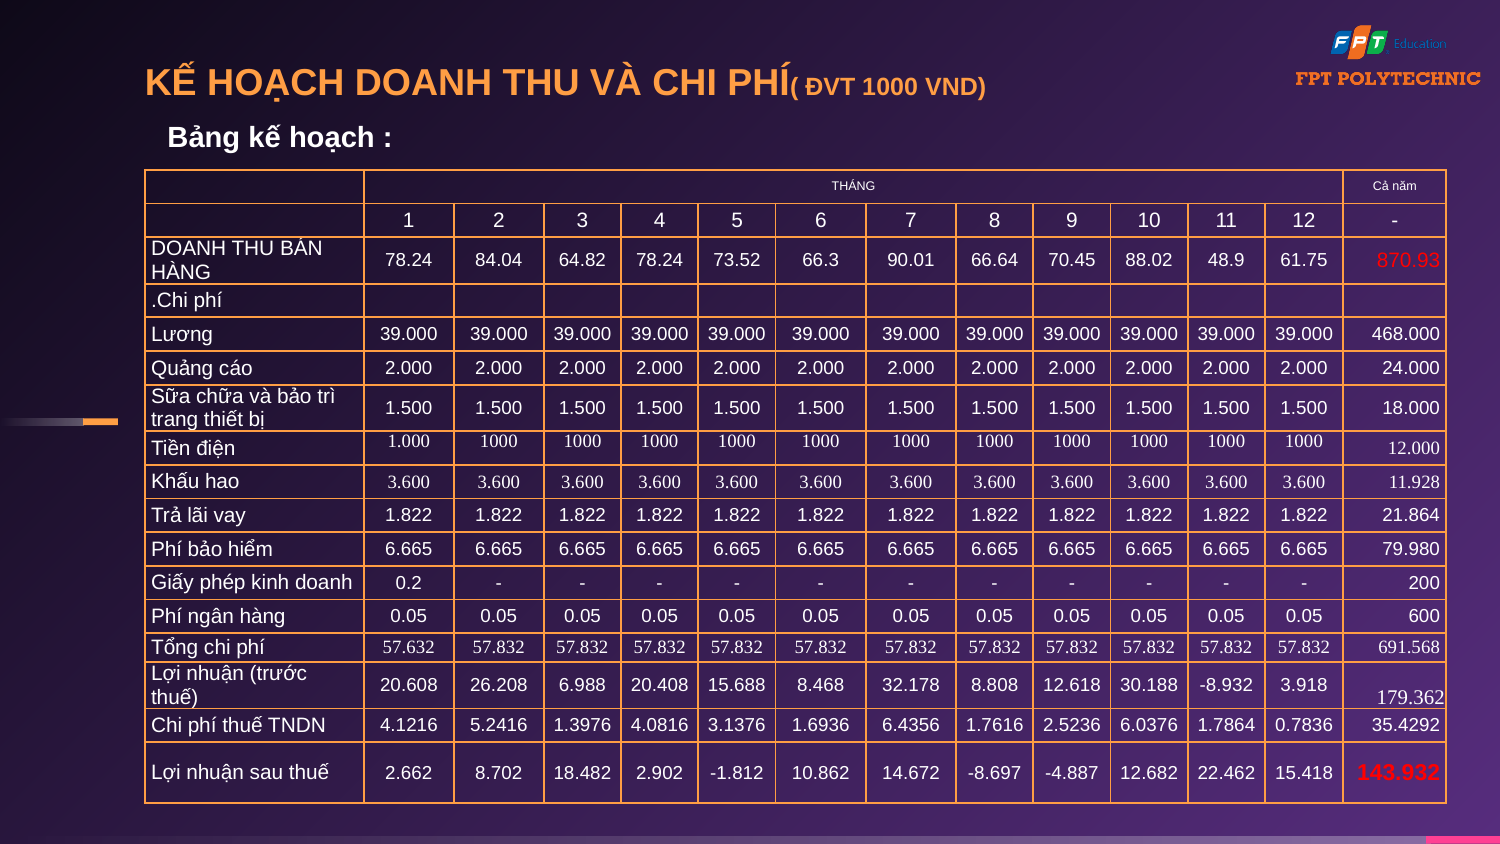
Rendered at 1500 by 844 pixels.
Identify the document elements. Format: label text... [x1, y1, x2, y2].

table_cell - [867, 567, 955, 599]
table_cell 1.7616 [957, 709, 1032, 741]
table_cell 1.822 [699, 499, 775, 531]
table_cell 2.902 [622, 743, 697, 802]
table_cell .Chi phí [146, 285, 363, 316]
table_cell 1000 [455, 432, 543, 464]
table_cell 39.000 [1034, 318, 1110, 350]
table_cell 1000 [776, 432, 865, 464]
table_cell 73.52 [699, 238, 775, 283]
table_cell 64.82 [545, 238, 620, 283]
table_cell 18.000 [1344, 386, 1445, 430]
table_cell 1.822 [776, 499, 865, 531]
table_cell 1 [365, 204, 453, 236]
table_cell 10.862 [776, 743, 865, 802]
table_header Cả năm [1344, 171, 1445, 203]
table_cell 2.000 [957, 352, 1032, 384]
table_cell Khấu hao [146, 466, 363, 498]
table_cell 1.500 [455, 386, 543, 430]
table_cell - [957, 567, 1032, 599]
table_cell 6.0376 [1111, 709, 1187, 741]
table_cell 11.928 [1344, 466, 1445, 498]
table_cell 2 [455, 204, 543, 236]
table_cell 3.600 [1189, 466, 1264, 498]
table_cell 57.832 [776, 634, 865, 661]
table_cell 6.665 [776, 533, 865, 565]
table_cell -1.812 [699, 743, 775, 802]
table_cell [776, 285, 865, 316]
table_cell 21.864 [1344, 499, 1445, 531]
table_cell 0.05 [699, 600, 775, 632]
table_cell 57.832 [1266, 634, 1342, 661]
table_cell 1000 [545, 432, 620, 464]
table_cell 2.662 [365, 743, 453, 802]
table_cell 1000 [957, 432, 1032, 464]
table_cell - [622, 567, 697, 599]
table_cell 11 [1189, 204, 1264, 236]
table_cell 1.822 [365, 499, 453, 531]
table_cell 6.665 [867, 533, 955, 565]
table_cell 6.665 [1034, 533, 1110, 565]
table_cell 8.702 [455, 743, 543, 802]
table_cell 1000 [1189, 432, 1264, 464]
table_cell 3.600 [957, 466, 1032, 498]
table_cell 90.01 [867, 238, 955, 283]
table_cell 6.4356 [867, 709, 955, 741]
table_cell [1034, 285, 1110, 316]
table_cell 6.665 [1189, 533, 1264, 565]
table_cell 39.000 [776, 318, 865, 350]
table_header THÁNG [365, 171, 1342, 203]
table_cell 3.1376 [699, 709, 775, 741]
table_cell -8.697 [957, 743, 1032, 802]
table_cell - [1034, 567, 1110, 599]
table_cell 78.24 [622, 238, 697, 283]
table_cell Tổng chi phí [146, 634, 363, 661]
table_cell 0.05 [545, 600, 620, 632]
table_cell -4.887 [1034, 743, 1110, 802]
table_cell 1000 [699, 432, 775, 464]
table_cell Phí ngân hàng [146, 600, 363, 632]
table_cell 4.1216 [365, 709, 453, 741]
table_cell 2.000 [867, 352, 955, 384]
table_cell 1.500 [776, 386, 865, 430]
table_cell 1000 [1111, 432, 1187, 464]
table_cell 200 [1344, 567, 1445, 599]
table_cell 39.000 [699, 318, 775, 350]
table_cell [1111, 285, 1187, 316]
table_cell 84.04 [455, 238, 543, 283]
table_cell 6.665 [1266, 533, 1342, 565]
table_cell 79.980 [1344, 533, 1445, 565]
table_cell 468.000 [1344, 318, 1445, 350]
table_cell 2.000 [699, 352, 775, 384]
table_cell 3.600 [622, 466, 697, 498]
table_cell 6.665 [957, 533, 1032, 565]
table_cell 57.832 [545, 634, 620, 661]
table_cell 0.05 [1111, 600, 1187, 632]
table_cell 1.822 [545, 499, 620, 531]
table_header [146, 171, 363, 203]
table_cell [1189, 285, 1264, 316]
table_cell - [699, 567, 775, 599]
table_cell 35.4292 [1344, 709, 1445, 741]
table_cell 1.822 [1189, 499, 1264, 531]
table_cell 1.822 [867, 499, 955, 531]
table_cell 3.600 [699, 466, 775, 498]
table_cell 66.3 [776, 238, 865, 283]
table_cell 39.000 [1266, 318, 1342, 350]
table_cell 9 [1034, 204, 1110, 236]
table_cell 0.05 [622, 600, 697, 632]
table_cell 2.5236 [1034, 709, 1110, 741]
picture [1289, 19, 1488, 91]
table_cell 24.000 [1344, 352, 1445, 384]
table_cell 6.665 [365, 533, 453, 565]
table_cell 57.832 [622, 634, 697, 661]
table_cell 1.000 [365, 432, 453, 464]
table_cell 1.500 [1034, 386, 1110, 430]
table_cell 0.05 [455, 600, 543, 632]
table_cell Lợi nhuận sau thuế [146, 743, 363, 802]
table_cell - [545, 567, 620, 599]
table_cell 57.832 [699, 634, 775, 661]
table_cell 3.600 [1266, 466, 1342, 498]
table_cell 8.808 [957, 663, 1032, 708]
table_cell 39.000 [545, 318, 620, 350]
table_cell 2.000 [1266, 352, 1342, 384]
table_cell 2.000 [365, 352, 453, 384]
table_cell 1.822 [1034, 499, 1110, 531]
table_cell 2.000 [622, 352, 697, 384]
table_cell Phí bảo hiểm [146, 533, 363, 565]
table_cell 88.02 [1111, 238, 1187, 283]
table_cell 32.178 [867, 663, 955, 708]
table_cell 3 [545, 204, 620, 236]
table_cell 57.632 [365, 634, 453, 661]
table_cell - [1344, 204, 1445, 236]
table_cell 3.600 [455, 466, 543, 498]
table_cell 10 [1111, 204, 1187, 236]
table_cell 0.05 [1266, 600, 1342, 632]
table_cell -8.932 [1189, 663, 1264, 708]
table_cell 3.600 [867, 466, 955, 498]
table_cell 7 [867, 204, 955, 236]
table_cell 0.05 [957, 600, 1032, 632]
table_cell 57.832 [455, 634, 543, 661]
table_cell [365, 285, 453, 316]
table_cell 143.932 [1344, 743, 1445, 802]
table_cell 0.05 [1034, 600, 1110, 632]
table_cell [1344, 285, 1445, 316]
table_cell 78.24 [365, 238, 453, 283]
table_cell 1.3976 [545, 709, 620, 741]
table_cell Lương [146, 318, 363, 350]
table_cell 15.418 [1266, 743, 1342, 802]
table_cell 39.000 [1189, 318, 1264, 350]
table_cell Chi phí thuế TNDN [146, 709, 363, 741]
table_cell Quảng cáo [146, 352, 363, 384]
table_cell Sữa chữa và bảo trì trang thiết bị [146, 386, 363, 430]
table_cell 12.682 [1111, 743, 1187, 802]
table_cell 20.608 [365, 663, 453, 708]
table_cell 39.000 [867, 318, 955, 350]
table_cell - [1266, 567, 1342, 599]
table_cell 39.000 [1111, 318, 1187, 350]
table_cell [622, 285, 697, 316]
table_cell 0.05 [365, 600, 453, 632]
table_cell - [1111, 567, 1187, 599]
table_cell 600 [1344, 600, 1445, 632]
table_cell 1.500 [545, 386, 620, 430]
table_cell 22.462 [1189, 743, 1264, 802]
table_cell 1.500 [1189, 386, 1264, 430]
table_cell 3.600 [1111, 466, 1187, 498]
table_cell 5 [699, 204, 775, 236]
text_box Bảng kế hoạch : [167, 118, 518, 155]
table_cell 1000 [622, 432, 697, 464]
table_cell 70.45 [1034, 238, 1110, 283]
table_cell 4 [622, 204, 697, 236]
table_cell 0.2 [365, 567, 453, 599]
table_cell 1.6936 [776, 709, 865, 741]
table_cell [146, 204, 363, 236]
table_cell 3.600 [1034, 466, 1110, 498]
table_cell 1.500 [1111, 386, 1187, 430]
table_cell 1.500 [1266, 386, 1342, 430]
table_cell 1.500 [867, 386, 955, 430]
table_cell 1.822 [1266, 499, 1342, 531]
table_cell 57.832 [1111, 634, 1187, 661]
table_cell [545, 285, 620, 316]
table_cell 1.500 [622, 386, 697, 430]
table_cell 57.832 [957, 634, 1032, 661]
table_cell 26.208 [455, 663, 543, 708]
title KẾ HOẠCH DOANH THU VÀ CHI PHÍ( ĐVT 1000 VND) [144, 26, 1130, 104]
table_cell 6.665 [455, 533, 543, 565]
table_cell 15.688 [699, 663, 775, 708]
table_cell [957, 285, 1032, 316]
table_cell 179.362 [1344, 663, 1445, 708]
table_cell 2.000 [1189, 352, 1264, 384]
table_cell 6.665 [545, 533, 620, 565]
table_cell 0.05 [1189, 600, 1264, 632]
table_cell 6.988 [545, 663, 620, 708]
table_cell 0.05 [776, 600, 865, 632]
table_cell 2.000 [1034, 352, 1110, 384]
table_cell 8.468 [776, 663, 865, 708]
table_cell - [776, 567, 865, 599]
table_cell 6 [776, 204, 865, 236]
table_cell 5.2416 [455, 709, 543, 741]
table_cell 39.000 [622, 318, 697, 350]
table_cell 39.000 [365, 318, 453, 350]
table_cell 1.822 [957, 499, 1032, 531]
table_cell [699, 285, 775, 316]
table_cell 6.665 [699, 533, 775, 565]
table_cell 61.75 [1266, 238, 1342, 283]
table_cell 6.665 [622, 533, 697, 565]
table_cell 20.408 [622, 663, 697, 708]
table_cell 3.600 [545, 466, 620, 498]
table_cell 1.7864 [1189, 709, 1264, 741]
table_cell 30.188 [1111, 663, 1187, 708]
table_cell 1.822 [455, 499, 543, 531]
table_cell 1.822 [622, 499, 697, 531]
table_cell 57.832 [1034, 634, 1110, 661]
table_cell 1.500 [365, 386, 453, 430]
table_cell 12 [1266, 204, 1342, 236]
table_cell 1.500 [957, 386, 1032, 430]
table_cell 2.000 [776, 352, 865, 384]
table_cell 3.600 [365, 466, 453, 498]
table_cell 12.618 [1034, 663, 1110, 708]
table_cell 2.000 [1111, 352, 1187, 384]
table_cell 3.600 [776, 466, 865, 498]
table_cell 1000 [1034, 432, 1110, 464]
table_cell 57.832 [867, 634, 955, 661]
table_cell [1266, 285, 1342, 316]
table_cell 691.568 [1344, 634, 1445, 661]
table_cell 1.822 [1111, 499, 1187, 531]
table_cell 2.000 [455, 352, 543, 384]
table_cell DOANH THU BÁN HÀNG [146, 238, 363, 283]
table_cell Tiền điện [146, 432, 363, 464]
table_cell 0.05 [867, 600, 955, 632]
table_cell 1000 [867, 432, 955, 464]
table_cell 3.918 [1266, 663, 1342, 708]
table_cell 39.000 [957, 318, 1032, 350]
table_cell Trả lãi vay [146, 499, 363, 531]
table_cell 57.832 [1189, 634, 1264, 661]
table_cell [867, 285, 955, 316]
table_cell [455, 285, 543, 316]
table_cell 39.000 [455, 318, 543, 350]
table_cell Lợi nhuận (trước thuế) [146, 663, 363, 708]
table_cell 4.0816 [622, 709, 697, 741]
table_cell - [1189, 567, 1264, 599]
table_cell 0.7836 [1266, 709, 1342, 741]
table_cell 6.665 [1111, 533, 1187, 565]
table_cell 14.672 [867, 743, 955, 802]
table_cell 12.000 [1344, 432, 1445, 464]
table_cell 66.64 [957, 238, 1032, 283]
table_cell 1000 [1266, 432, 1342, 464]
table_cell 2.000 [545, 352, 620, 384]
table_cell 48.9 [1189, 238, 1264, 283]
table_cell Giấy phép kinh doanh [146, 567, 363, 599]
table_cell 8 [957, 204, 1032, 236]
table_cell 1.500 [699, 386, 775, 430]
table_cell 18.482 [545, 743, 620, 802]
table_cell - [455, 567, 543, 599]
table_cell 870.93 [1344, 238, 1445, 283]
